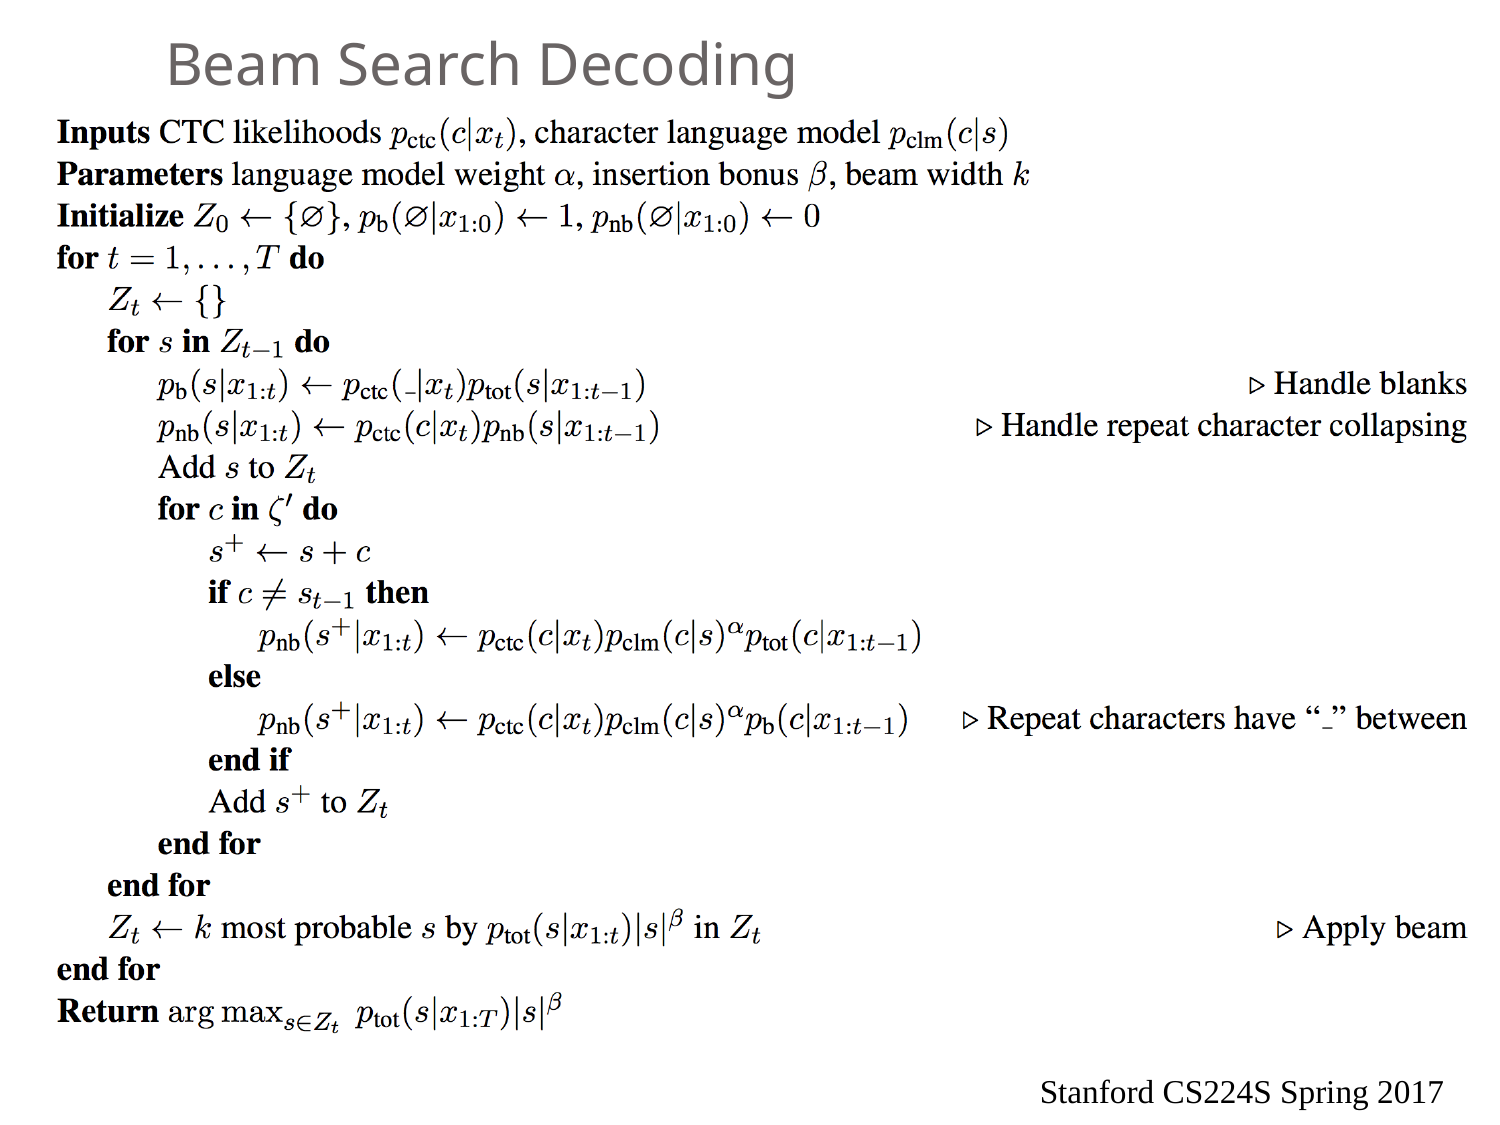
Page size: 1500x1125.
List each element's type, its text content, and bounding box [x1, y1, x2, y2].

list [21, 112, 1479, 1038]
title Beam Search Decoding [149, 19, 1426, 111]
